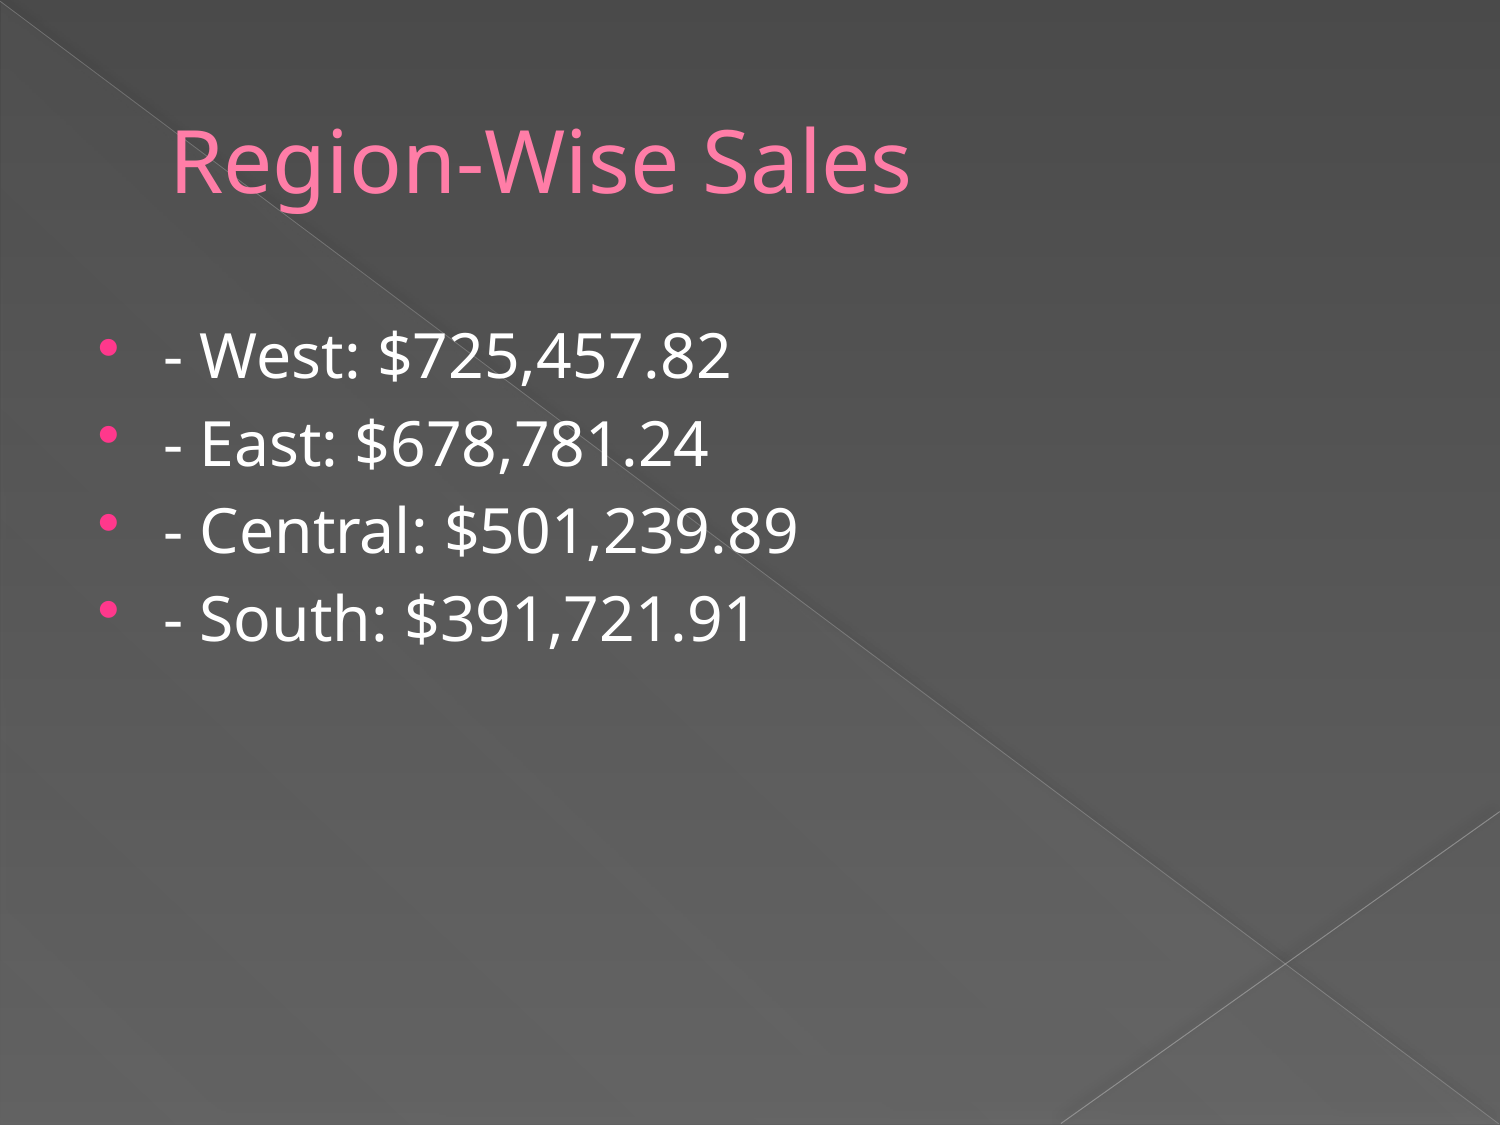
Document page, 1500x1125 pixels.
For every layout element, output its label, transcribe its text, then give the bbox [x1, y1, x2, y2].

list - West: $725,457.82 - East: $678,781.24 - Central: $501,239.89 - South: $391,721.91 [75, 308, 1425, 1059]
title Region-Wise Sales [75, 43, 1425, 274]
